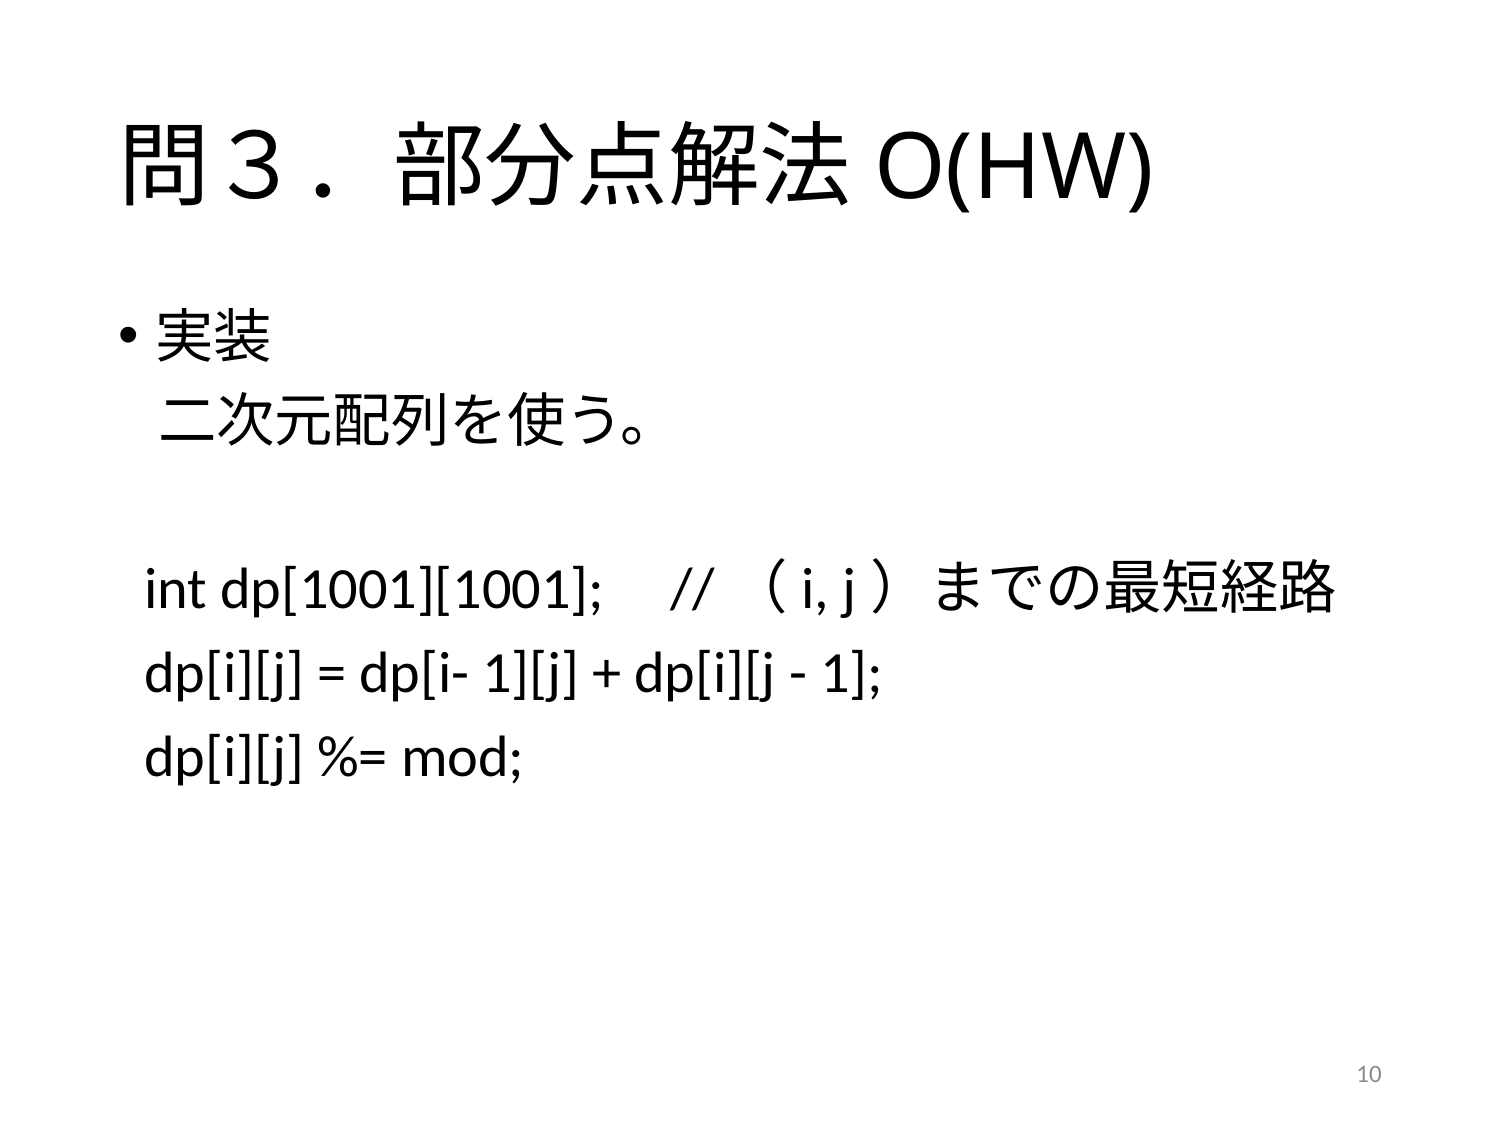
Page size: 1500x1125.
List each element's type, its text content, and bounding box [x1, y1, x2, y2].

slide_number 10 [1059, 1042, 1397, 1103]
title 問３．部分点解法O(HW) [103, 59, 1397, 278]
list 実装 二次元配列を使う。 int dp[1001][1001]; //（i, j）までの最短経路 dp[i][j] = dp[i- 1][j] + dp[i][j - 1]; dp[i][j] %= mod; [103, 299, 1397, 1014]
